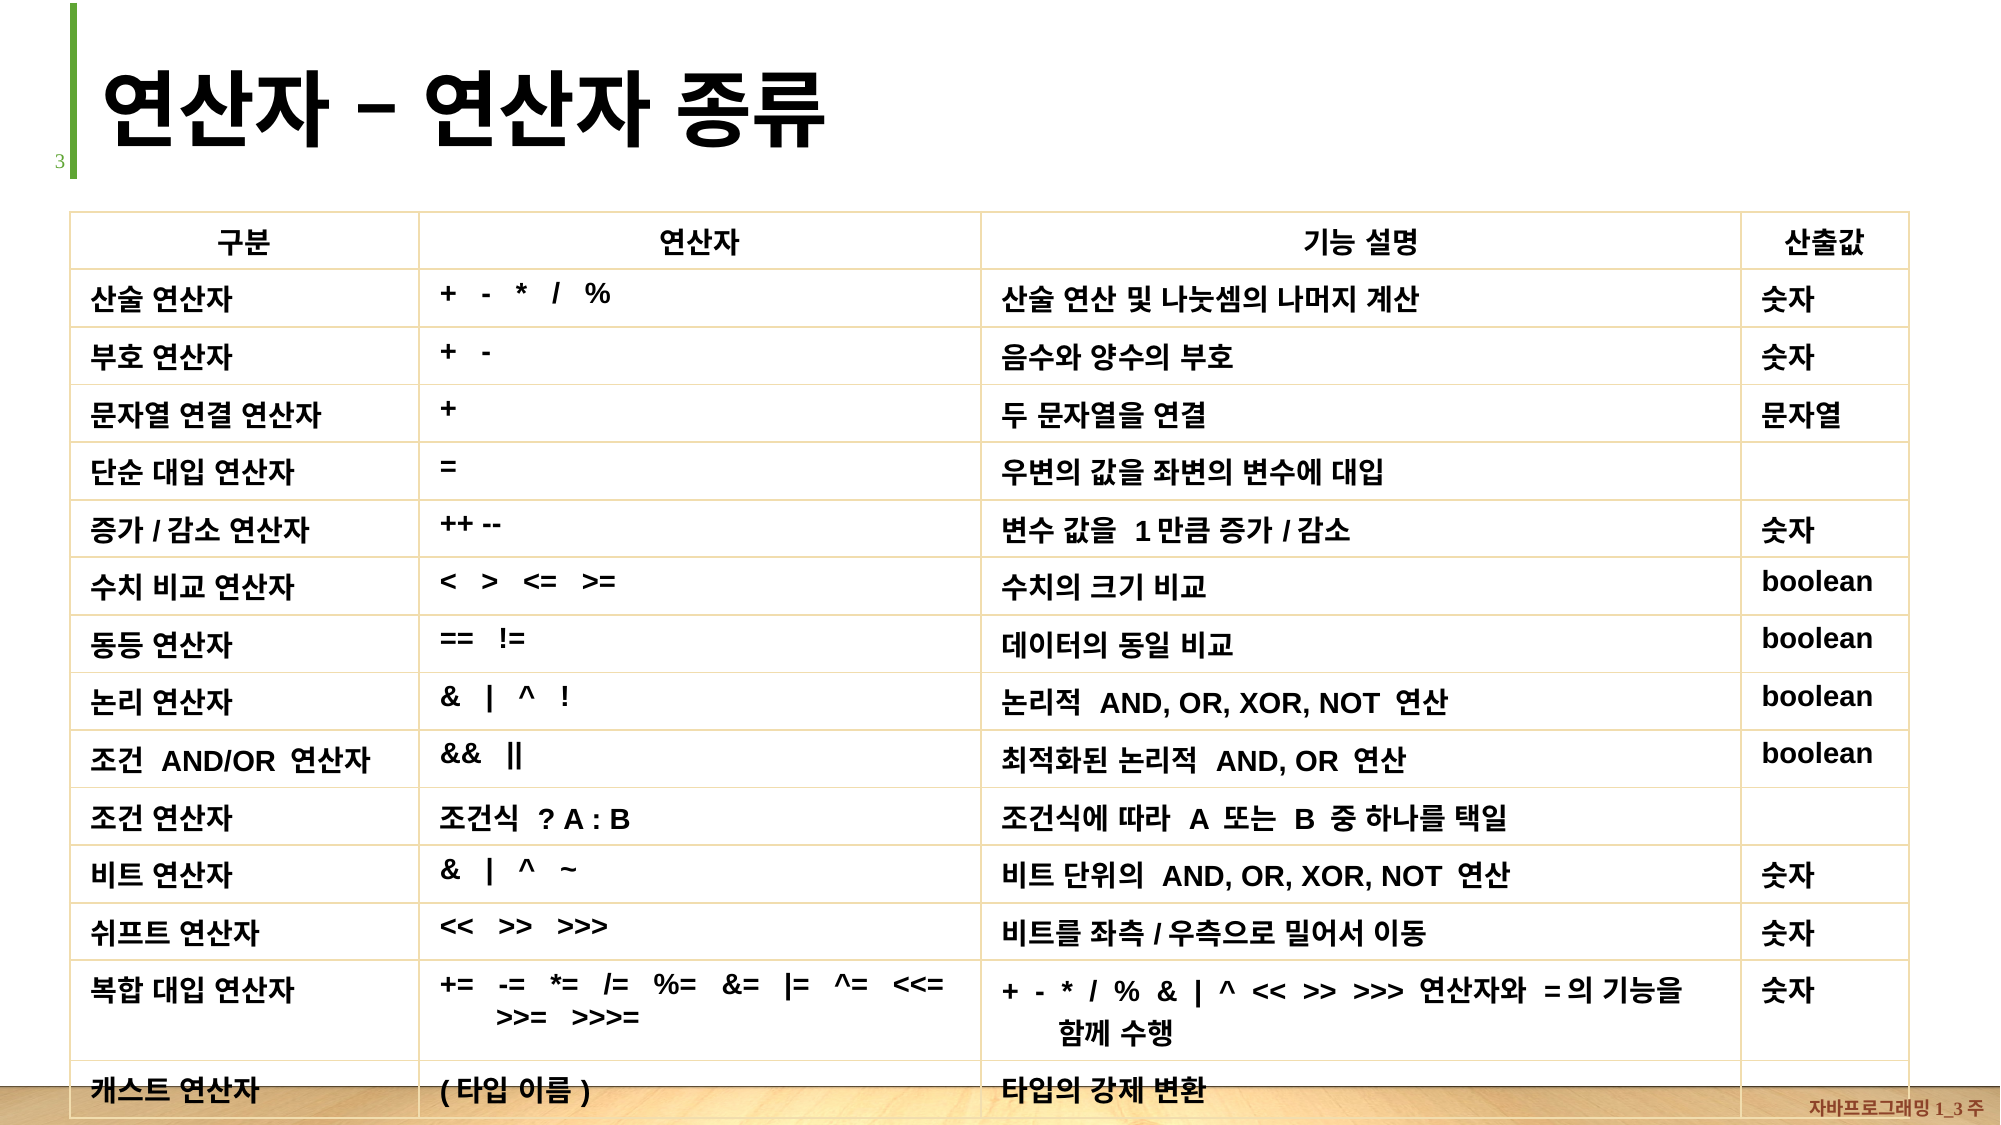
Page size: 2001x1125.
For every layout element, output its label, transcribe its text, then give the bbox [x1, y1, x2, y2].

table_cell 조건식에 따라 A 또는 B 중 하나를 택일 [982, 788, 1740, 844]
table_cell 논리적 AND, OR, XOR, NOT 연산 [982, 673, 1740, 729]
table_cell 숫자 [1742, 270, 1908, 326]
table_cell + [420, 385, 980, 441]
table_cell 산술 연산 및 나눗셈의 나머지 계산 [982, 270, 1740, 326]
table_cell && || [420, 731, 980, 787]
table_cell + - * / % [420, 270, 980, 326]
title 연산자 – 연산자 종류 [86, 15, 1649, 167]
table_cell 단순 대입 연산자 [71, 443, 418, 499]
table_cell 숫자 [1742, 846, 1908, 902]
table_cell 문자열 [1742, 385, 1908, 441]
picture [0, 1086, 1201, 1125]
table_cell + - [420, 328, 980, 384]
table_cell += -= *= /= %= &= |= ^= <<= >>= >>>= [420, 961, 980, 1060]
table_cell 숫자 [1742, 501, 1908, 556]
table_header 산출값 [1742, 213, 1908, 268]
table_cell 산술 연산자 [71, 270, 418, 326]
table_cell 비트 단위의 AND, OR, XOR, NOT 연산 [982, 846, 1740, 902]
table_cell 조건 연산자 [71, 788, 418, 844]
table_cell (타입 이름) [420, 1061, 980, 1117]
table_cell 캐스트 연산자 [71, 1061, 418, 1117]
table_cell = [420, 443, 980, 499]
table_cell 동등 연산자 [71, 616, 418, 672]
table_cell 논리 연산자 [71, 673, 418, 729]
table_cell boolean [1742, 558, 1908, 614]
table_cell 변수 값을 1만큼 증가/감소 [982, 501, 1740, 556]
table_cell 숫자 [1742, 328, 1908, 384]
table_cell 쉬프트 연산자 [71, 904, 418, 959]
slide_number 2 [19, 140, 81, 188]
table_cell boolean [1742, 616, 1908, 672]
table_cell 비트 연산자 [71, 846, 418, 902]
table_cell 우변의 값을 좌변의 변수에 대입 [982, 443, 1740, 499]
table_cell 타입의 강제 변환 [982, 1061, 1740, 1117]
table_cell 최적화된 논리적 AND, OR 연산 [982, 731, 1740, 787]
table_cell < > <= >= [420, 558, 980, 614]
table_cell 두 문자열을 연결 [982, 385, 1740, 441]
table_cell [1742, 788, 1908, 844]
table_header 구분 [71, 213, 418, 268]
picture [1910, 1086, 2000, 1091]
table_cell == != [420, 616, 980, 672]
footer 자바프로그래밍1_3주 [1201, 1091, 2000, 1125]
table_cell 문자열 연결 연산자 [71, 385, 418, 441]
table_cell boolean [1742, 731, 1908, 787]
table_cell [1742, 1061, 1908, 1091]
table_cell 비트를 좌측/우측으로 밀어서 이동 [982, 904, 1740, 959]
table_cell 음수와 양수의 부호 [982, 328, 1740, 384]
table_cell 수치의 크기 비교 [982, 558, 1740, 614]
table_cell 숫자 [1742, 904, 1908, 959]
table_cell 복합 대입 연산자 [71, 961, 418, 1060]
table_cell ++ -- [420, 501, 980, 556]
table_cell 증가/감소 연산자 [71, 501, 418, 556]
table_cell << >> >>> [420, 904, 980, 959]
table_header 기능 설명 [982, 213, 1740, 268]
table_cell boolean [1742, 673, 1908, 729]
table_header 연산자 [420, 213, 980, 268]
table_cell 조건식 ? A : B [420, 788, 980, 844]
table_cell 데이터의 동일 비교 [982, 616, 1740, 672]
table_cell & | ^ ~ [420, 846, 980, 902]
table_cell 조건 AND/OR 연산자 [71, 731, 418, 787]
table_cell 수치 비교 연산자 [71, 558, 418, 614]
table_cell & | ^ ! [420, 673, 980, 729]
table_cell 숫자 [1742, 961, 1908, 1060]
table_cell [1742, 443, 1908, 499]
table_cell 부호 연산자 [71, 328, 418, 384]
table_cell + - * / % & | ^ << >> >>> 연산자와 =의 기능을 함께 수행 [982, 961, 1740, 1060]
